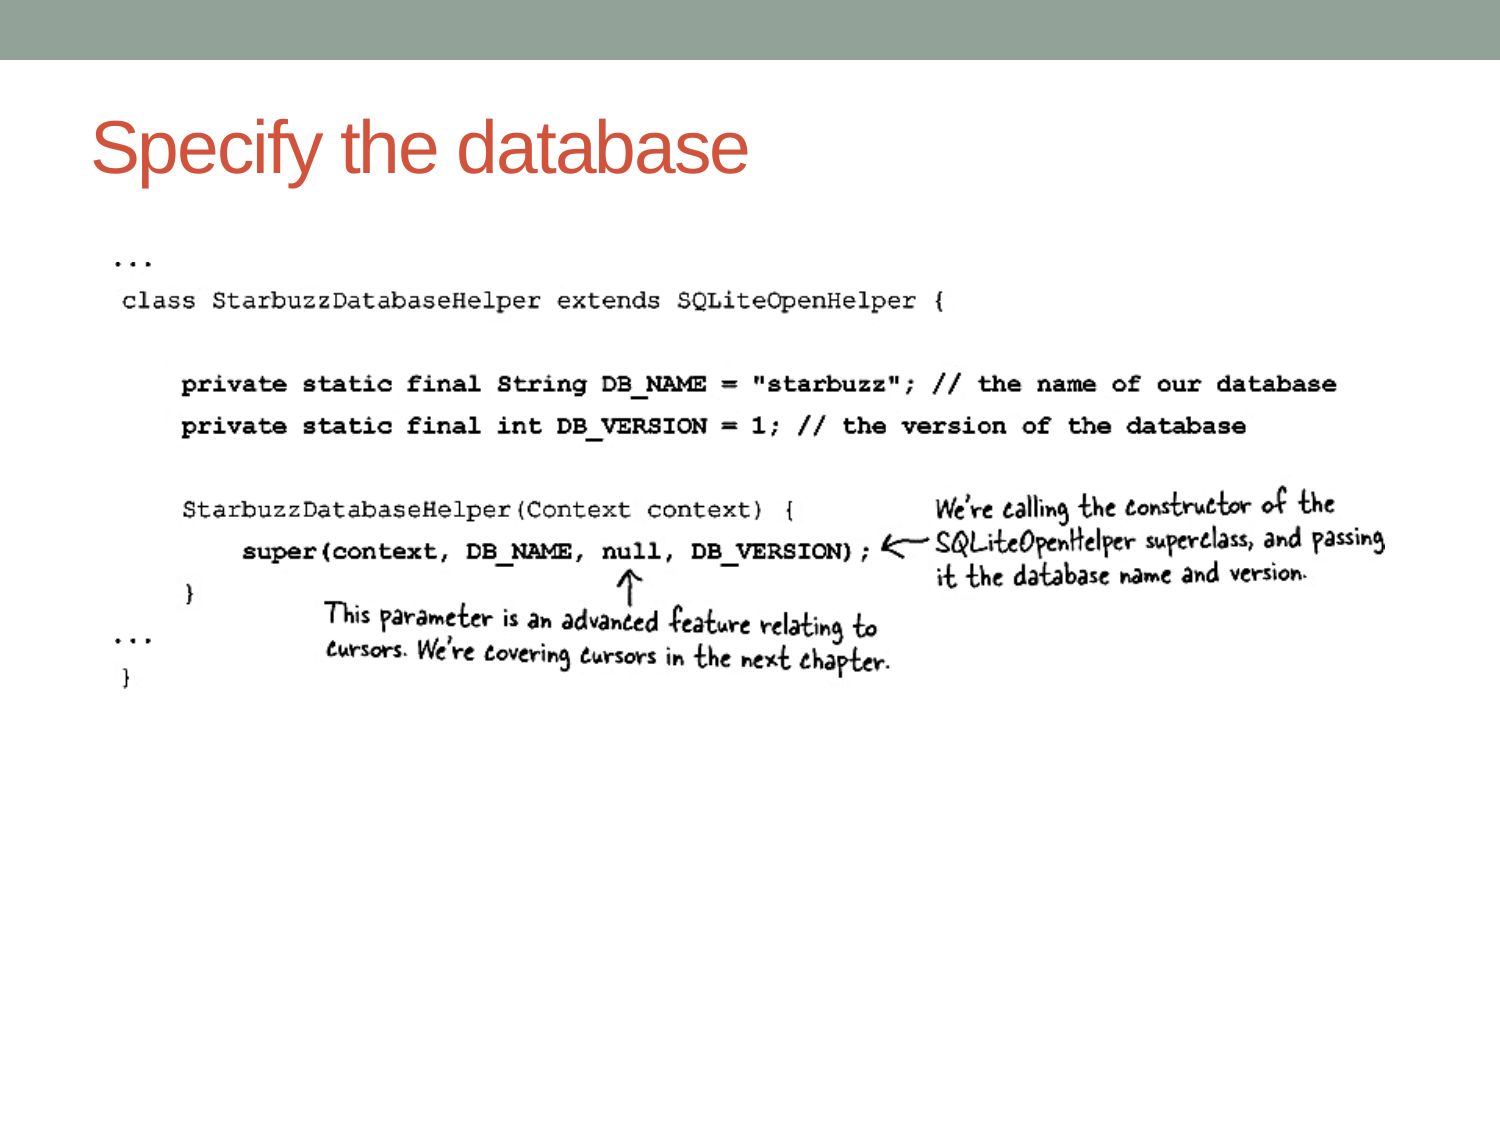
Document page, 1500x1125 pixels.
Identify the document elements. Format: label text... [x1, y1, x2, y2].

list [115, 262, 1385, 690]
title Specify the database [75, 87, 1425, 200]
